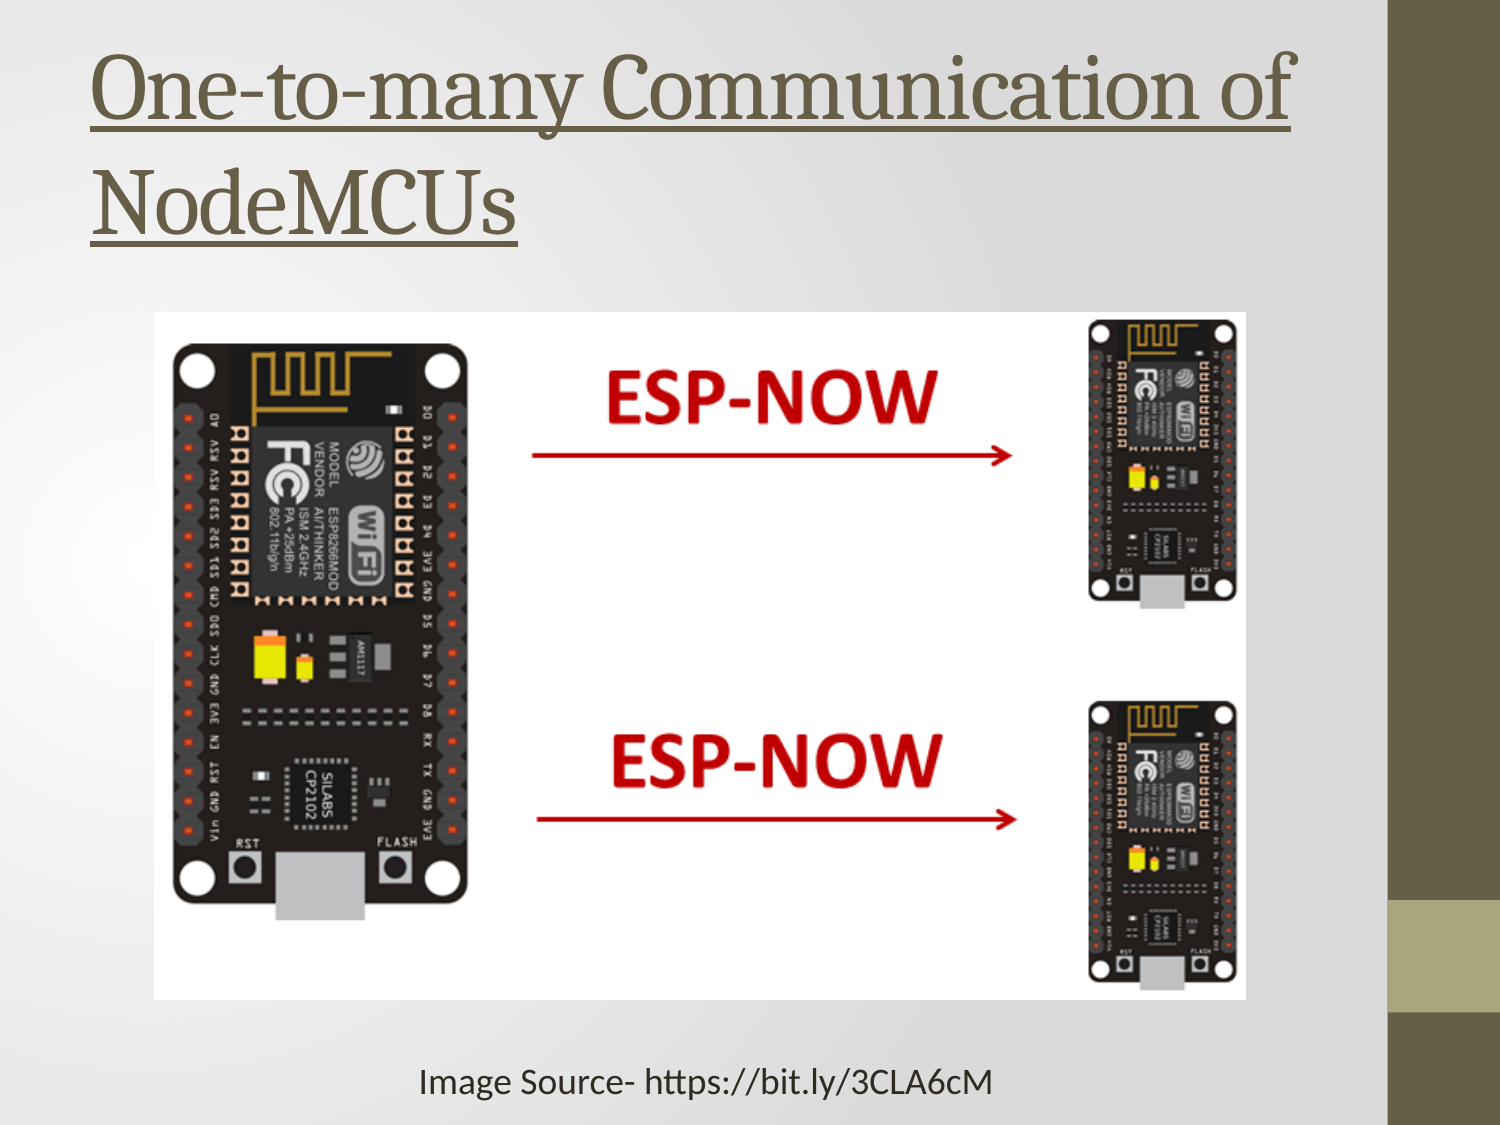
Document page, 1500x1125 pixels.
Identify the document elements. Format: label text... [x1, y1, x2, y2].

text_box Image Source- https://bit.ly/3CLA6cM [403, 1049, 1010, 1110]
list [153, 312, 1246, 1001]
title One-to-many Communication of NodeMCUs [75, 45, 1325, 233]
